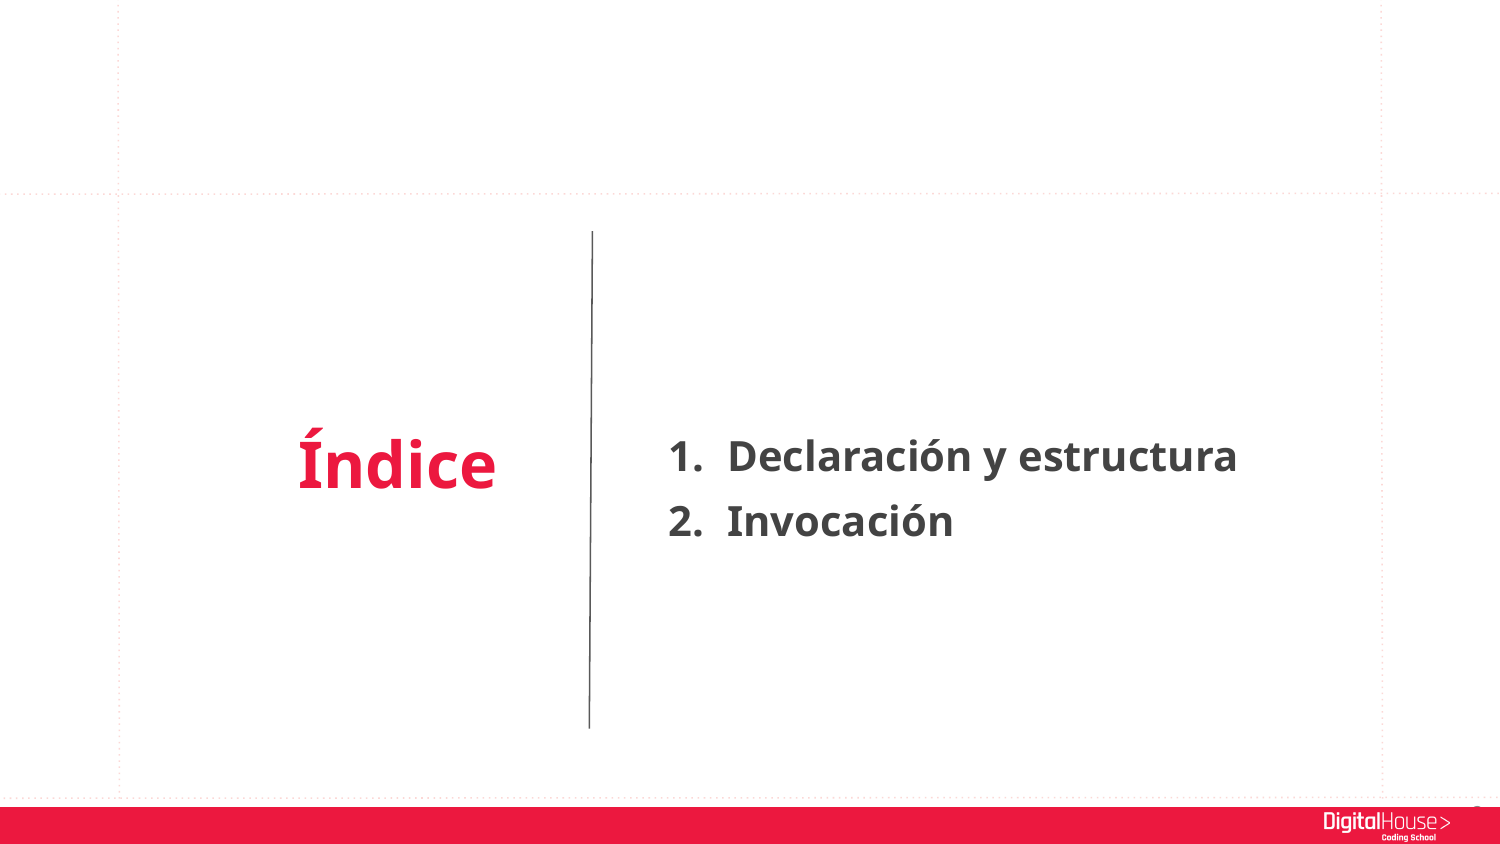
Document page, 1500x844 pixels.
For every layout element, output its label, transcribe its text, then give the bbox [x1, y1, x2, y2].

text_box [589, 230, 593, 729]
text_box Declaración y estructura Invocación [637, 275, 1380, 685]
picture [1324, 812, 1450, 842]
text_box Índice [283, 398, 545, 537]
